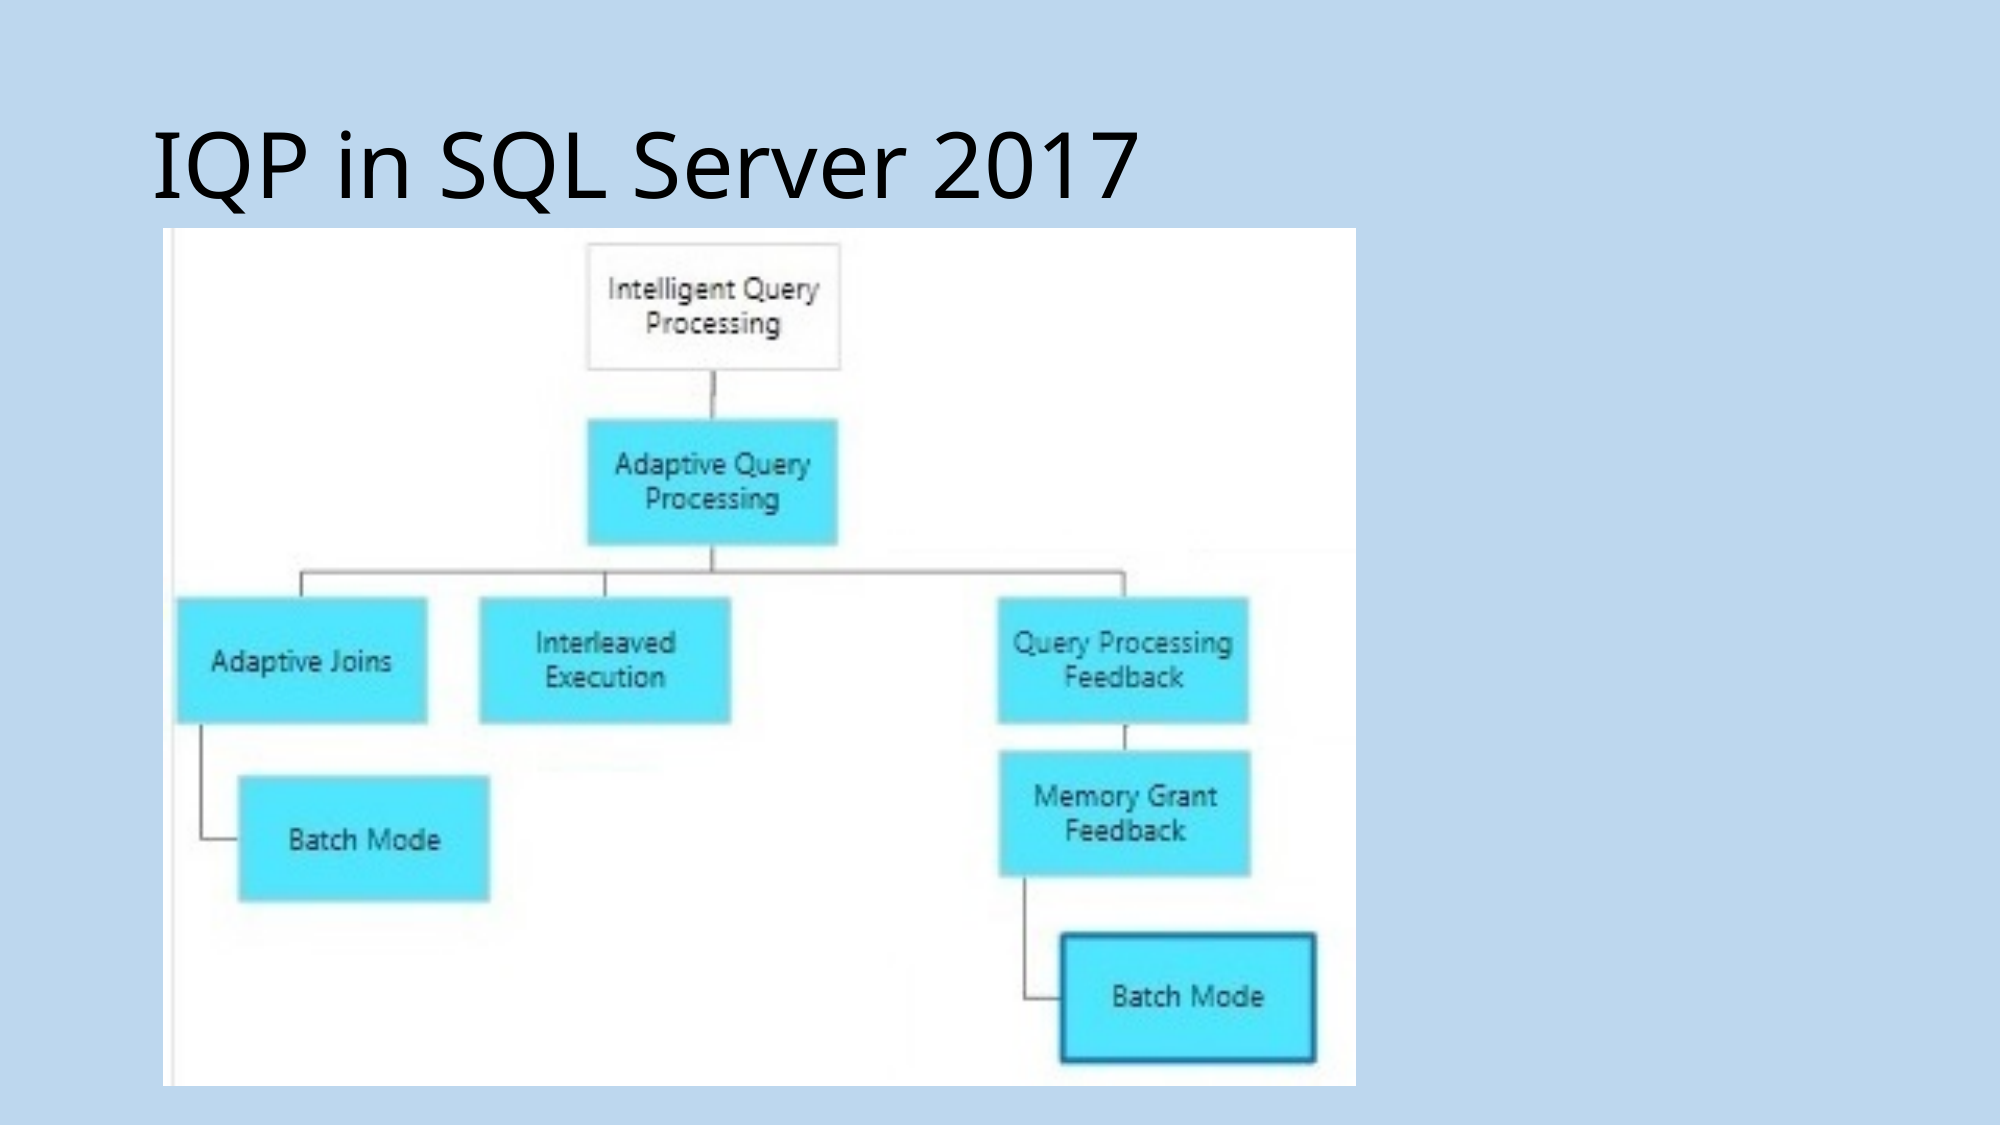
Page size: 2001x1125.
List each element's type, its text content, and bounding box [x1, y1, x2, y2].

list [163, 228, 1356, 1086]
title IQP in SQL Server 2017 [137, 59, 1863, 278]
